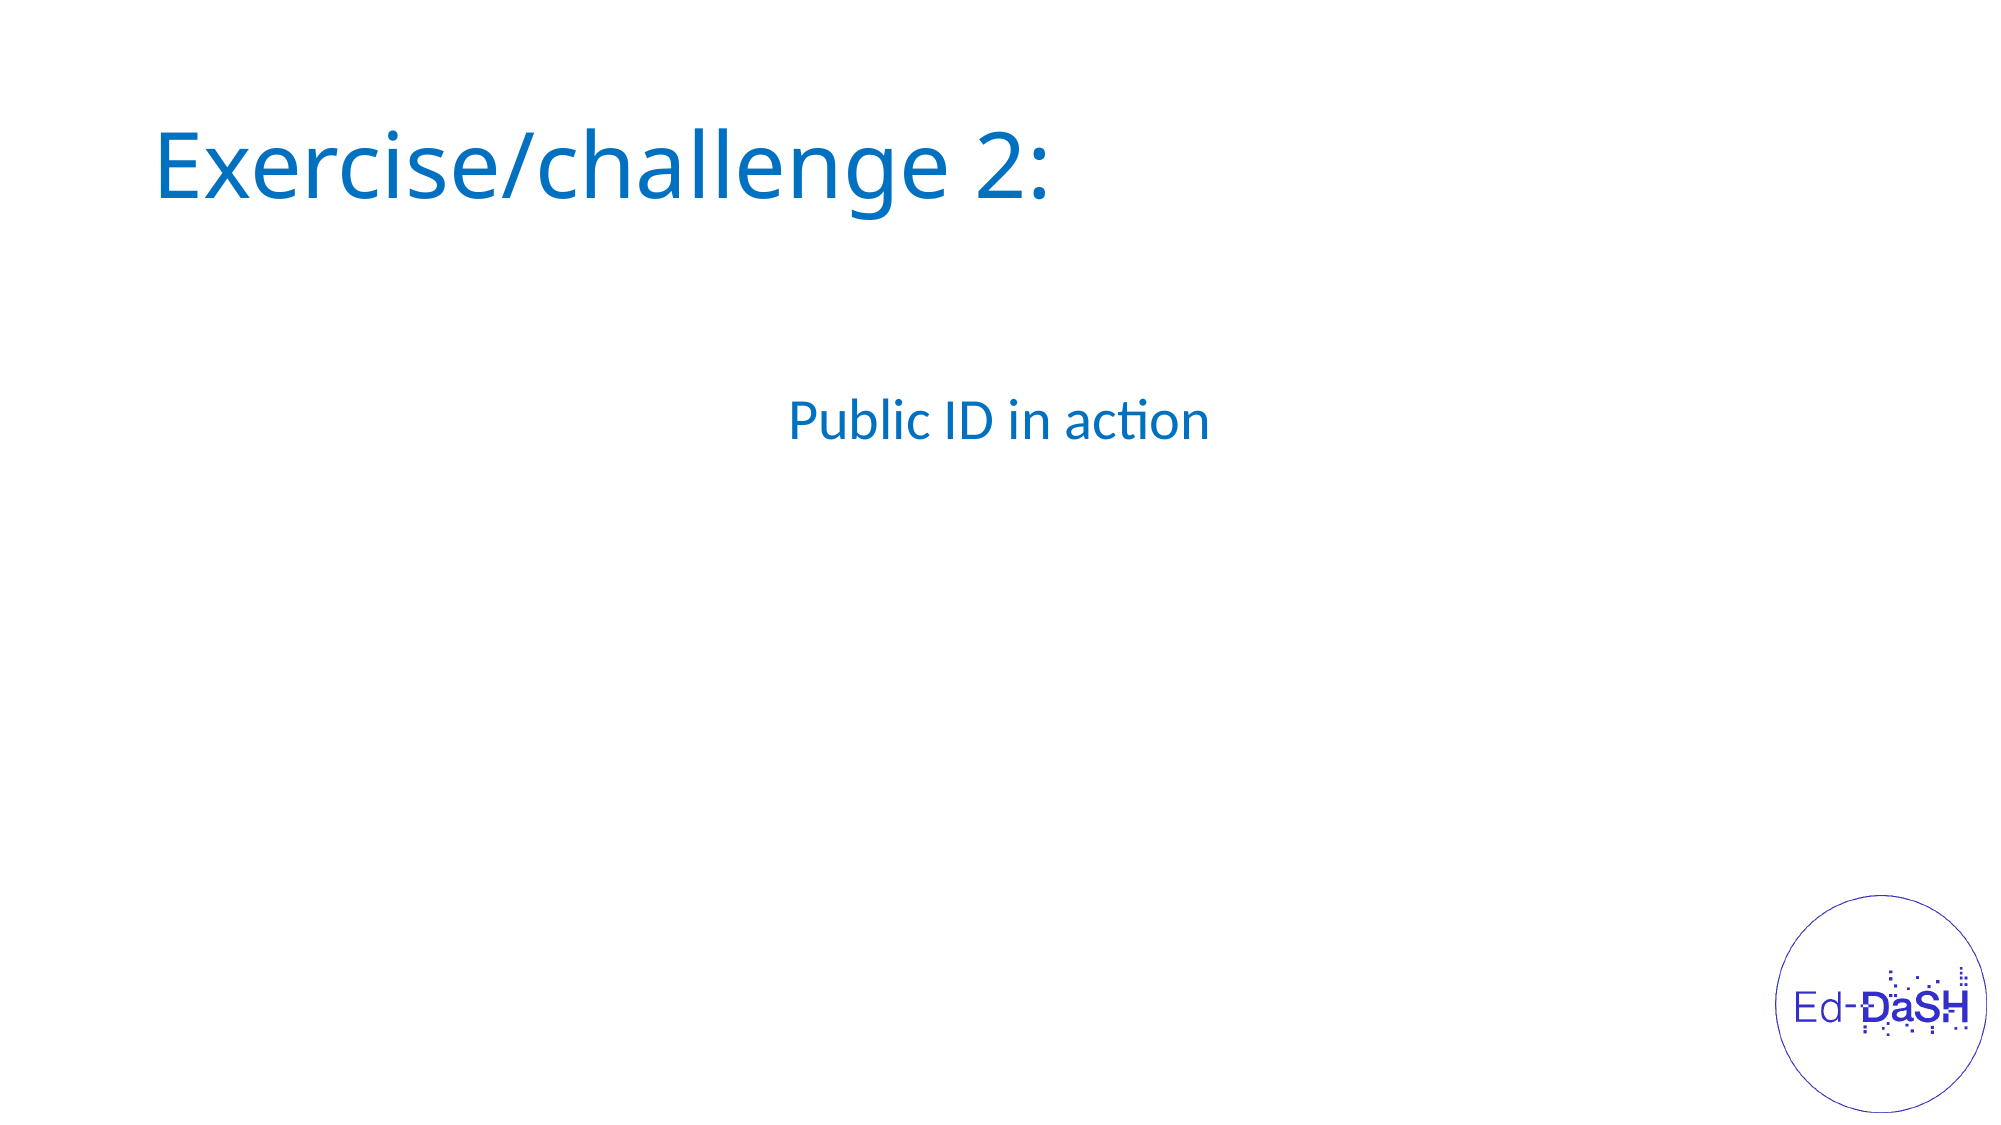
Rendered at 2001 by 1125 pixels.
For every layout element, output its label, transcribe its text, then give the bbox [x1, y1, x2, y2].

picture [1775, 895, 1987, 1113]
title Exercise/challenge 2: [137, 59, 1863, 278]
text_box Public ID in action [223, 304, 1777, 459]
